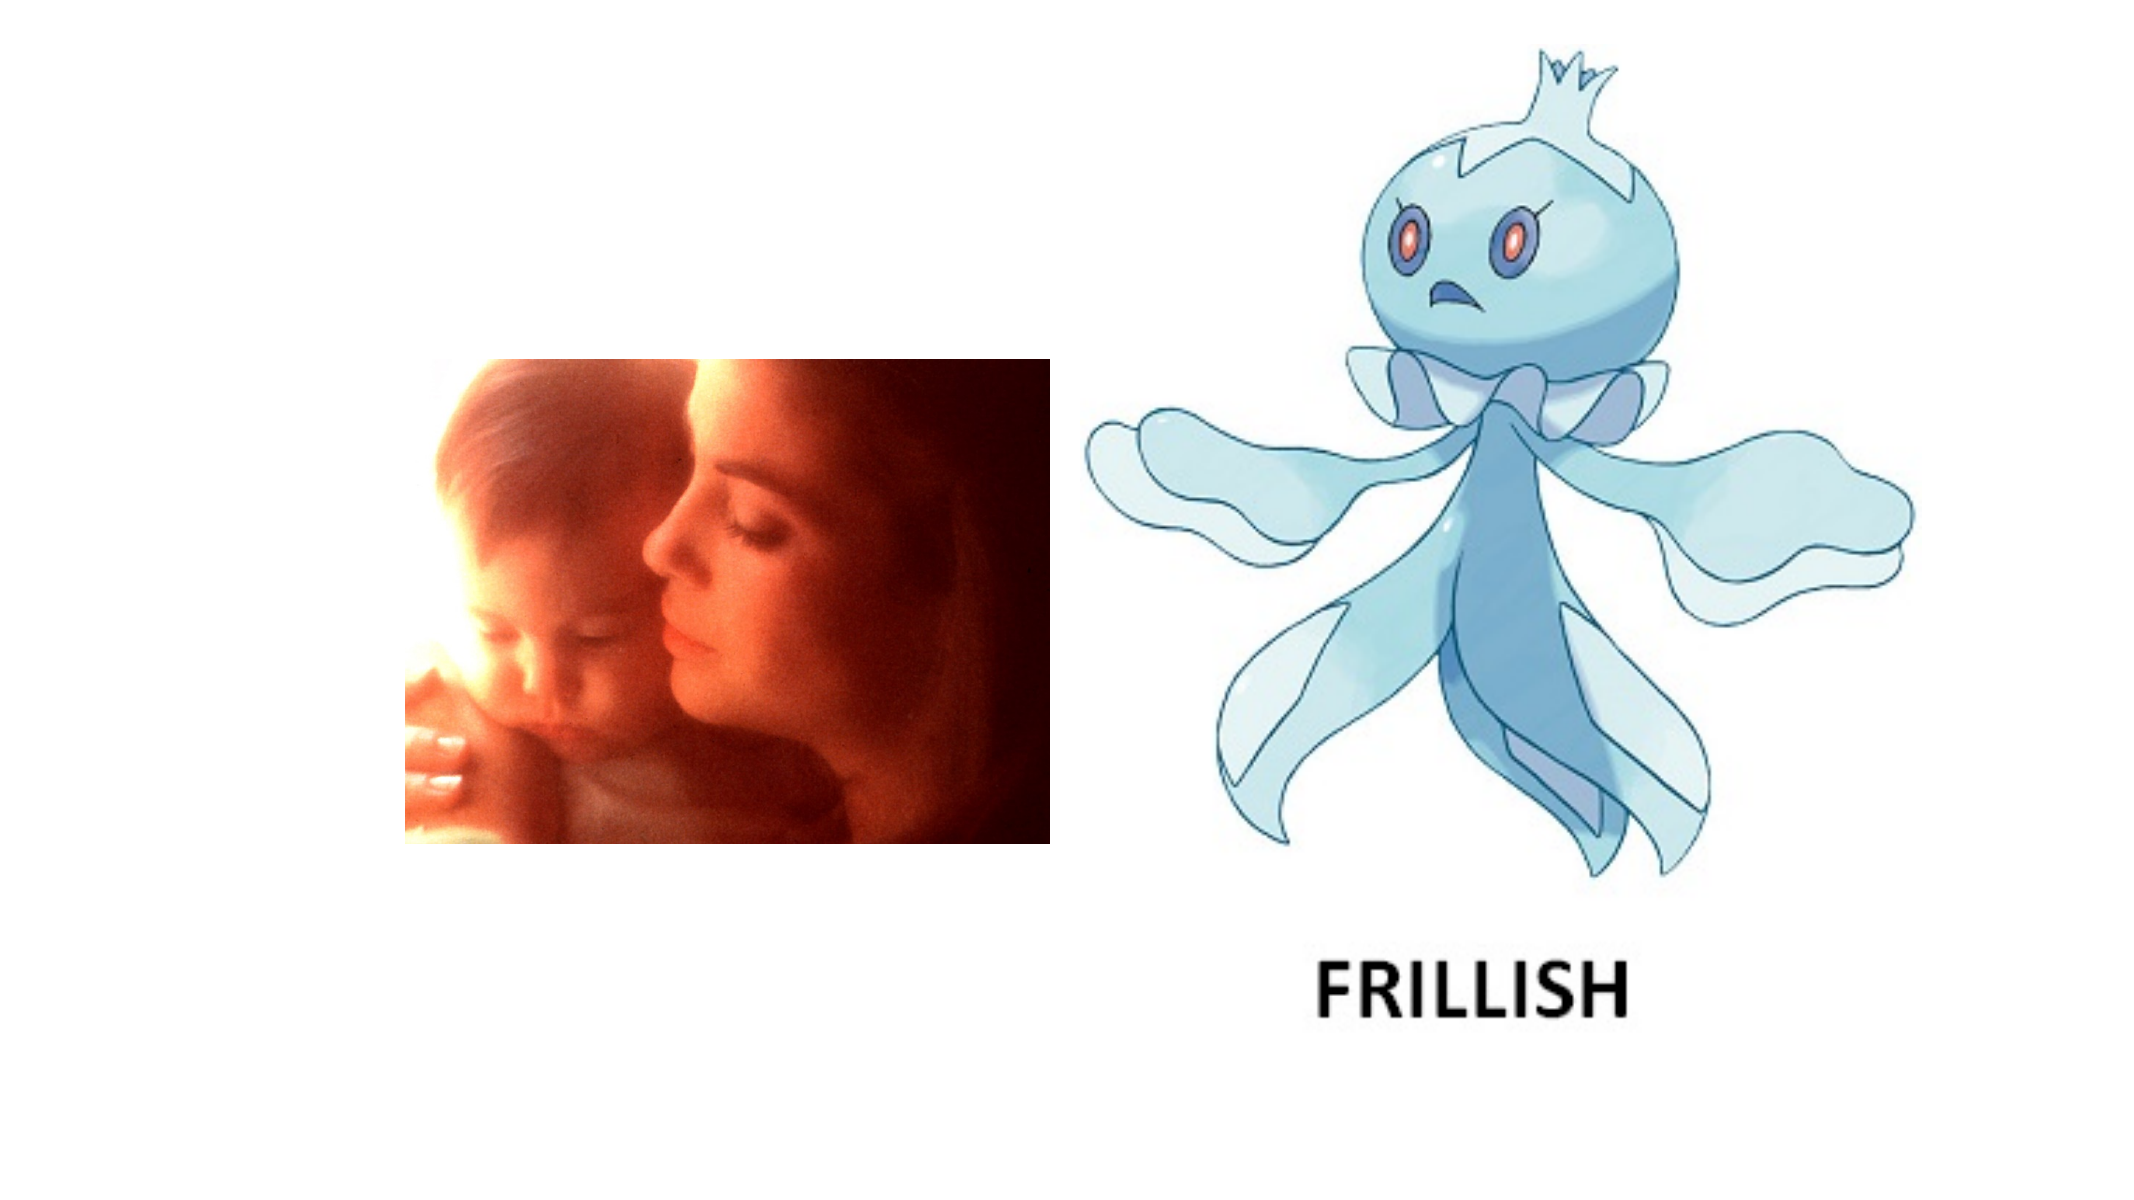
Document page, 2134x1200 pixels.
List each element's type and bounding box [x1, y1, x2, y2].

picture [404, 359, 1050, 844]
picture [1079, 44, 1922, 1170]
